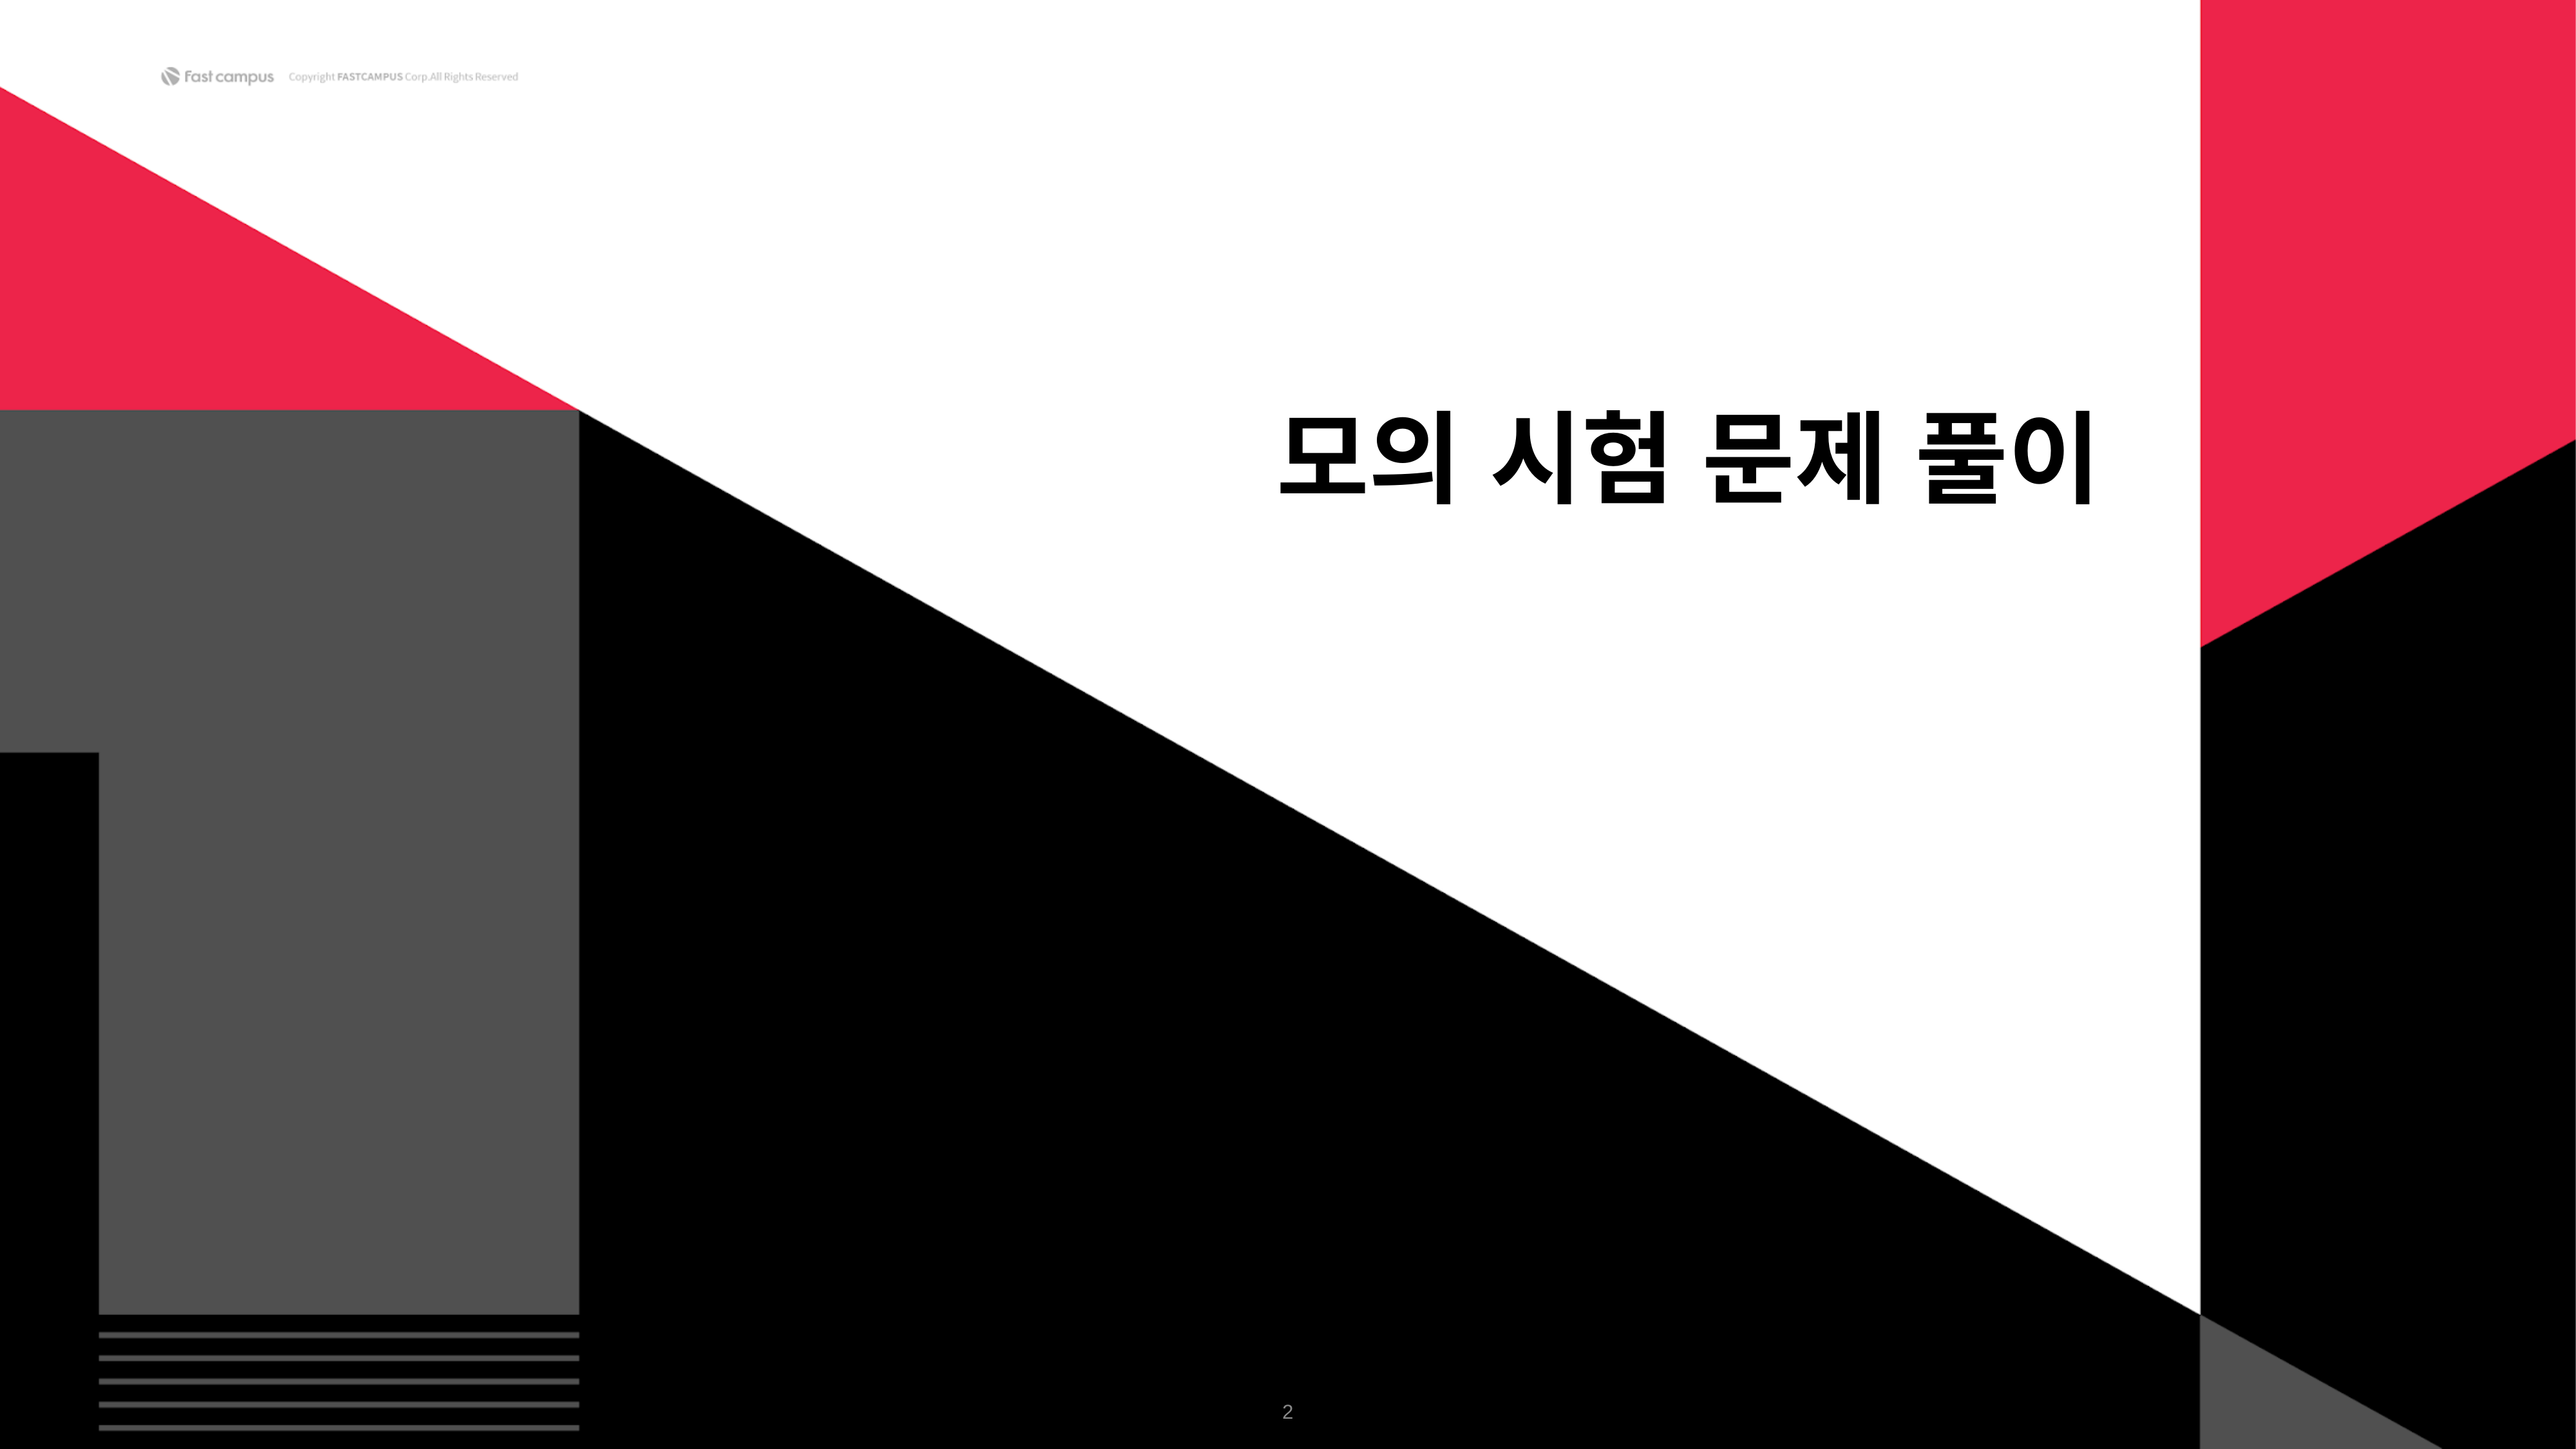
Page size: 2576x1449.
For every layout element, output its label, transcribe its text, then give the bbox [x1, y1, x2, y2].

slide_number 2 [998, 1372, 1578, 1449]
text_box 모의 시험 문제 풀이 [254, 390, 2107, 653]
picture [0, 0, 2576, 1449]
